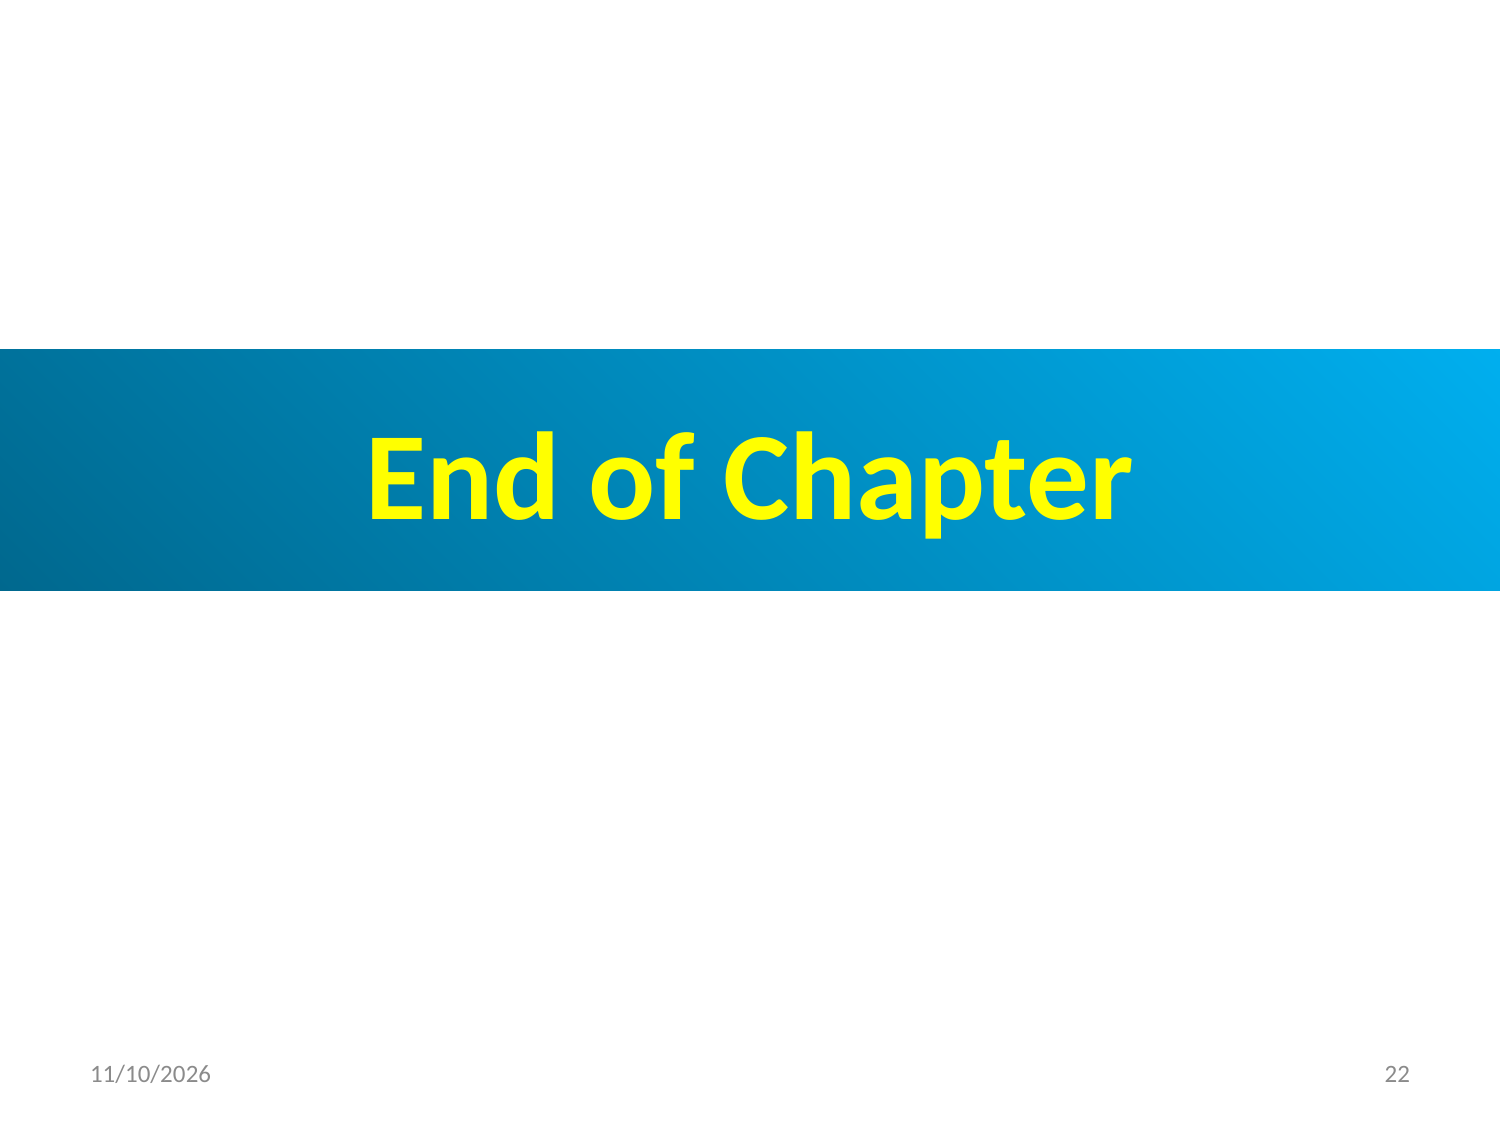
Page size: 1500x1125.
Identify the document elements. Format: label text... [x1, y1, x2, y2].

slide_number 22 [1074, 1042, 1425, 1103]
title End of Chapter [0, 349, 1500, 591]
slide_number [75, 1042, 425, 1103]
